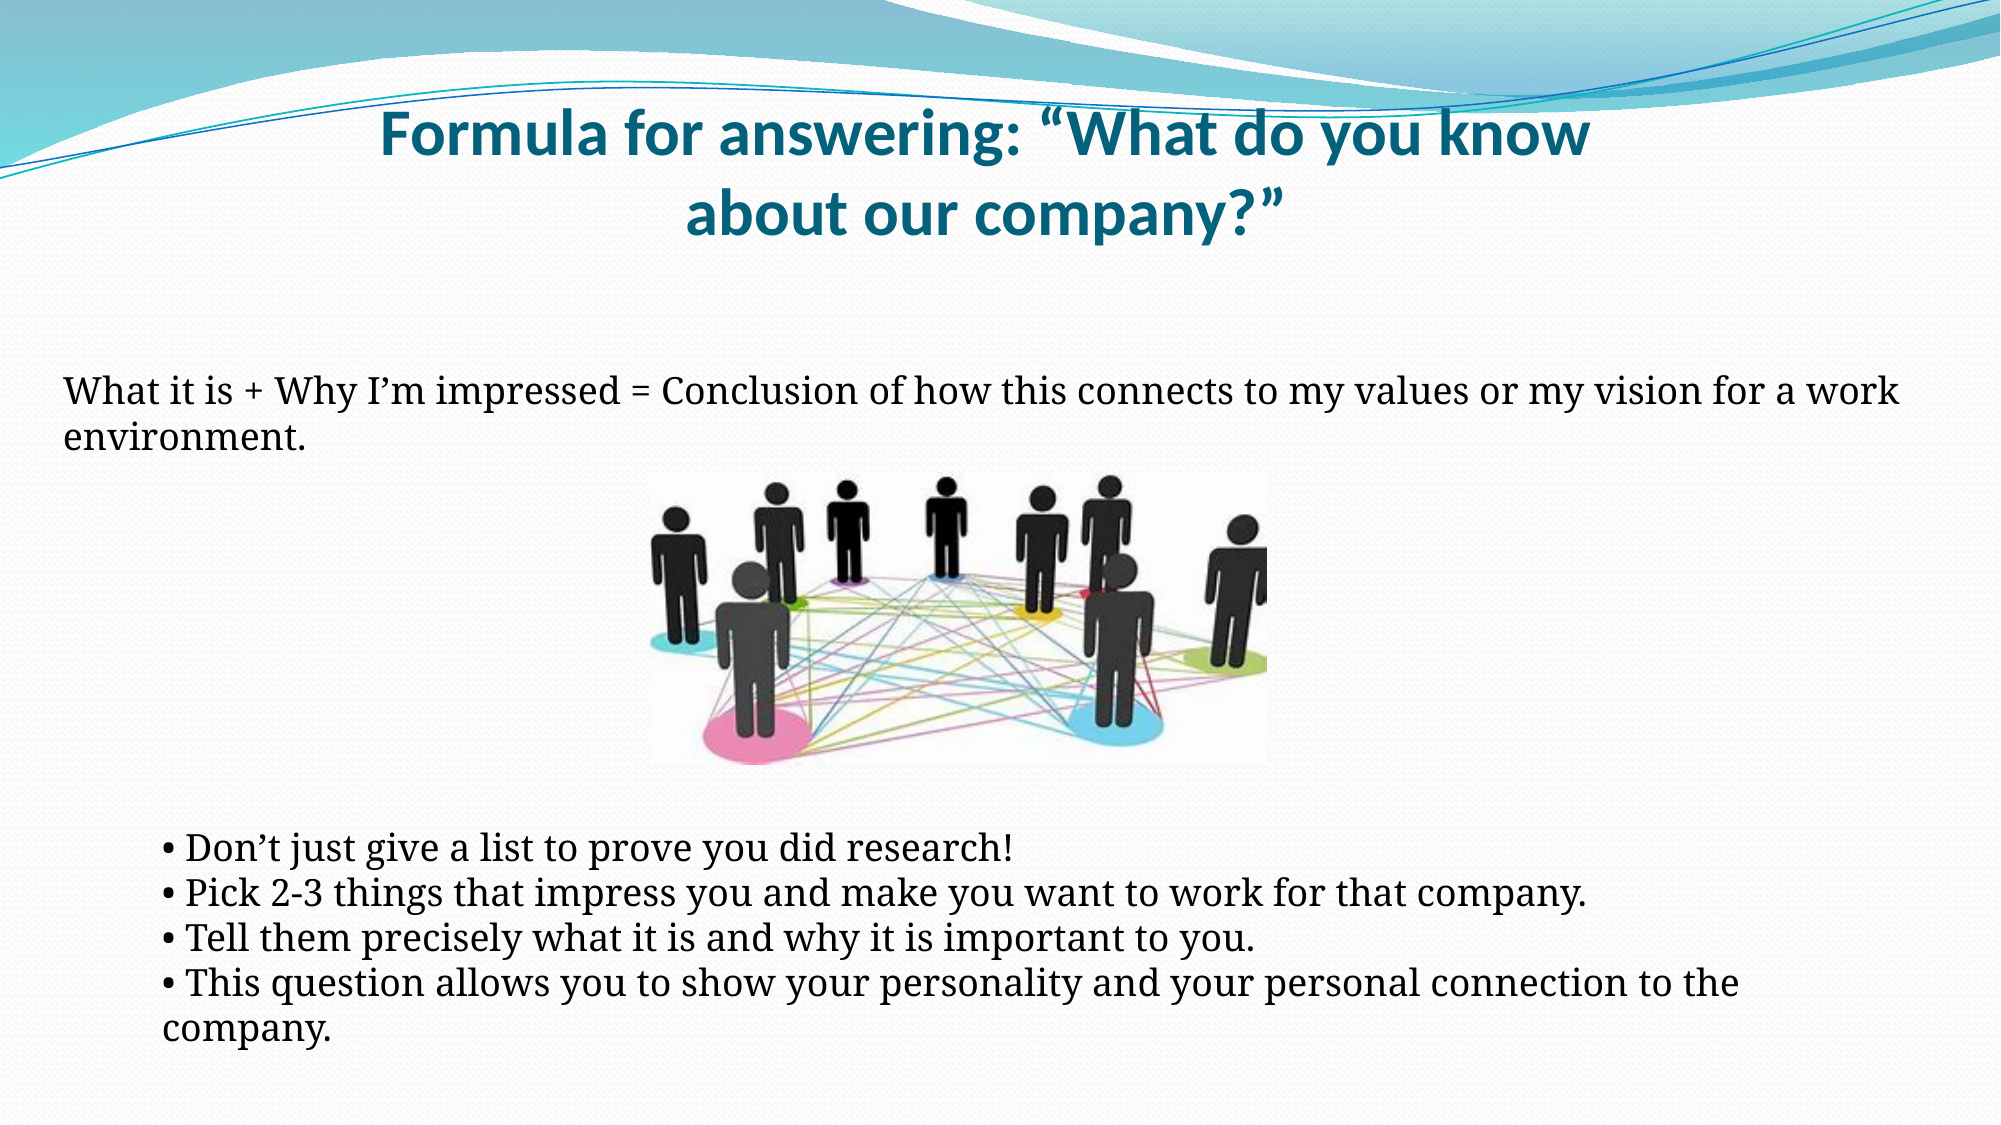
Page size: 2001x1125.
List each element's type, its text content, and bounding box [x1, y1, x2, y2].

text_box • Don’t just give a list to prove you did research! • Pick 2-3 things that impress you and make you want to work for that company. • Tell them precisely what it is and why it is important to you. • This question allows you to show your personality and your personal connection to the company. [147, 816, 1826, 1057]
text_box What it is + Why I’m impressed = Conclusion of how this connects to my values or my vision for a work environment. [48, 360, 2000, 465]
picture [650, 471, 1268, 766]
text_box Formula for answering: “What do you know about our company?” [278, 81, 1695, 256]
